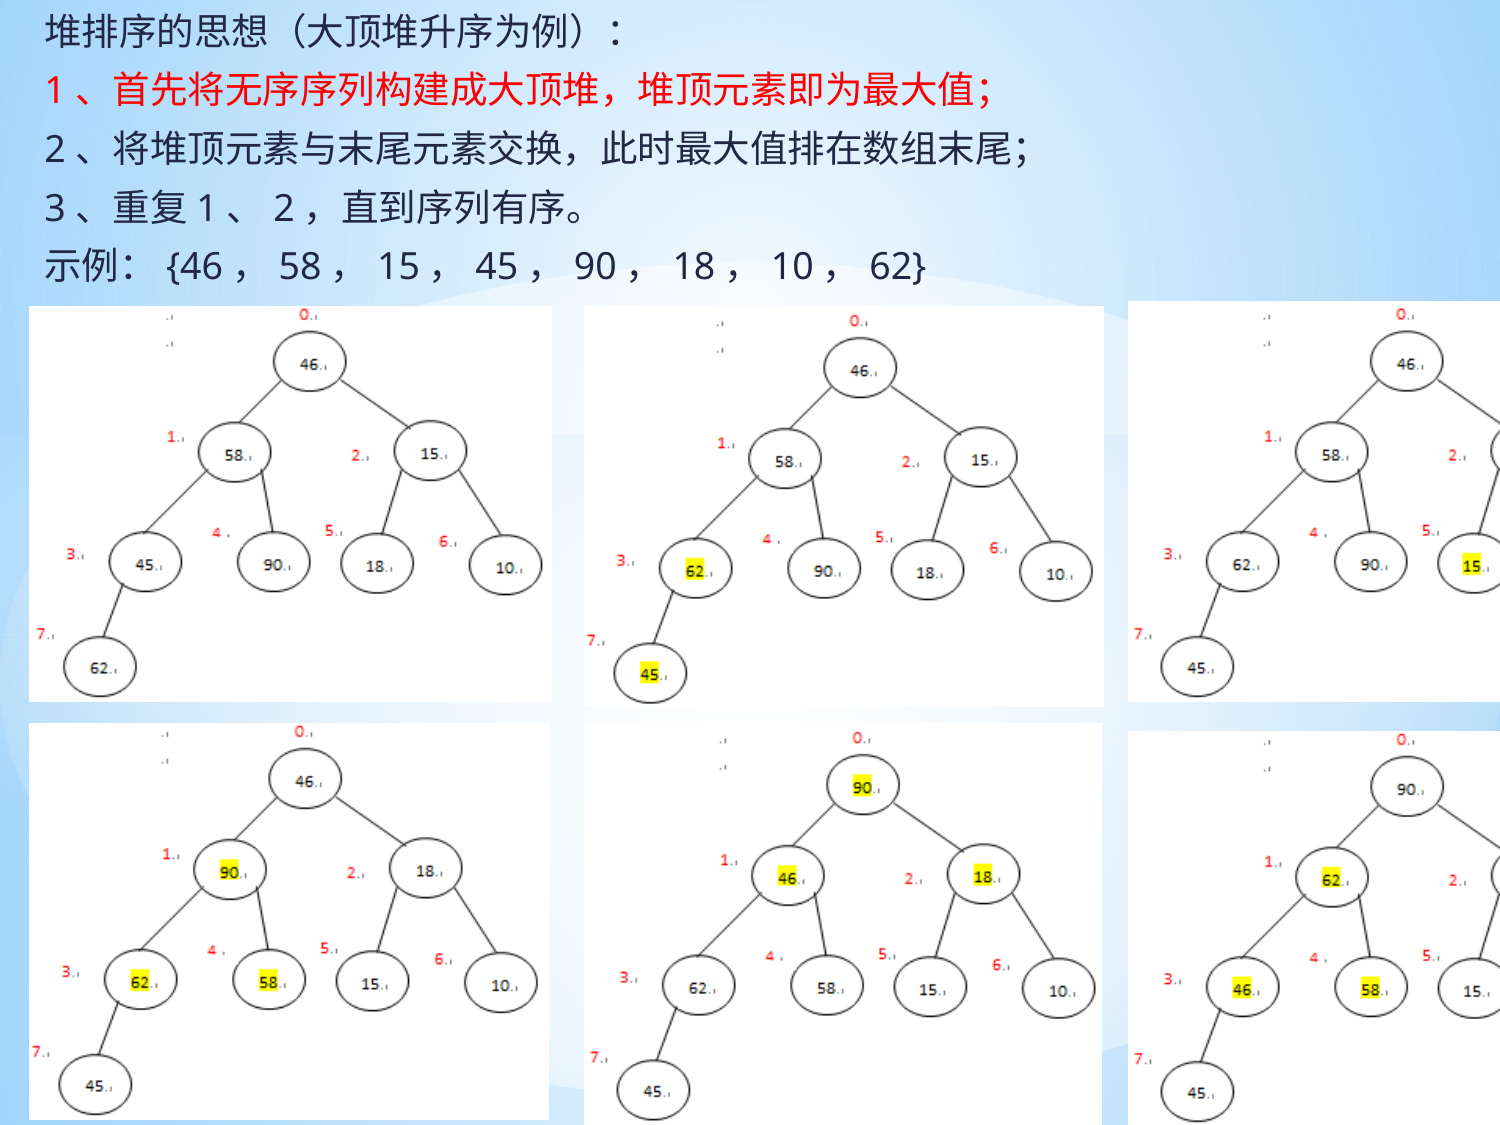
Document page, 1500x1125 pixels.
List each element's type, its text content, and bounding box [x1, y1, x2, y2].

picture [29, 305, 552, 702]
picture [29, 723, 549, 1120]
picture [584, 305, 1104, 707]
picture [1127, 731, 1500, 1125]
picture [1127, 301, 1500, 702]
picture [584, 723, 1102, 1125]
subtitle 堆排序的思想（大顶堆升序为例）： 1、首先将无序序列构建成大顶堆，堆顶元素即为最大值； 2、将堆顶元素与末尾元素交换，此时最大值排在数组末尾； 3、重复1、2，直到序列有序。 示例：{46，58，15，45，90，18，10，62} [29, 0, 1471, 1125]
